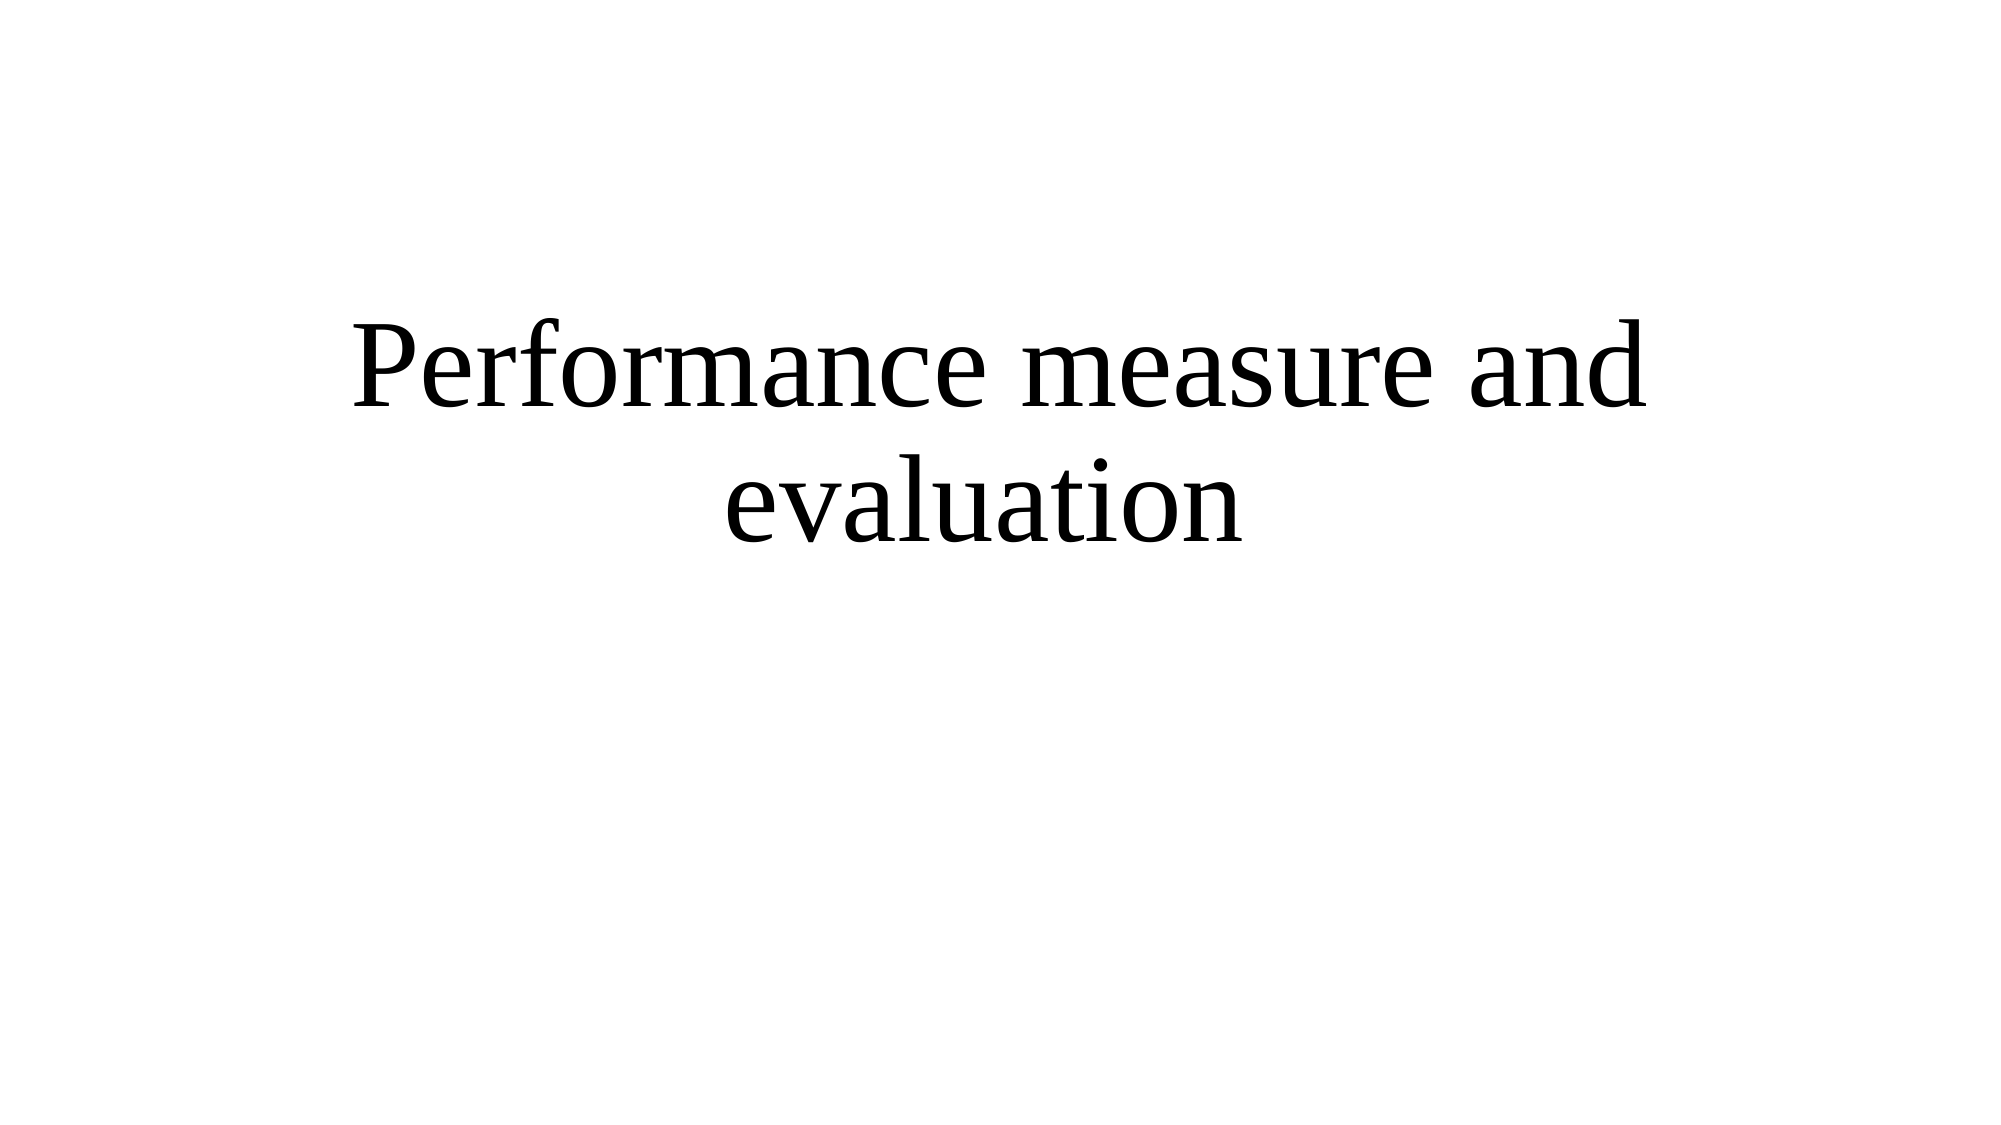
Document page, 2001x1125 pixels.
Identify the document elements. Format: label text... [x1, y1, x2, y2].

title Performance measure and evaluation [249, 184, 1750, 576]
